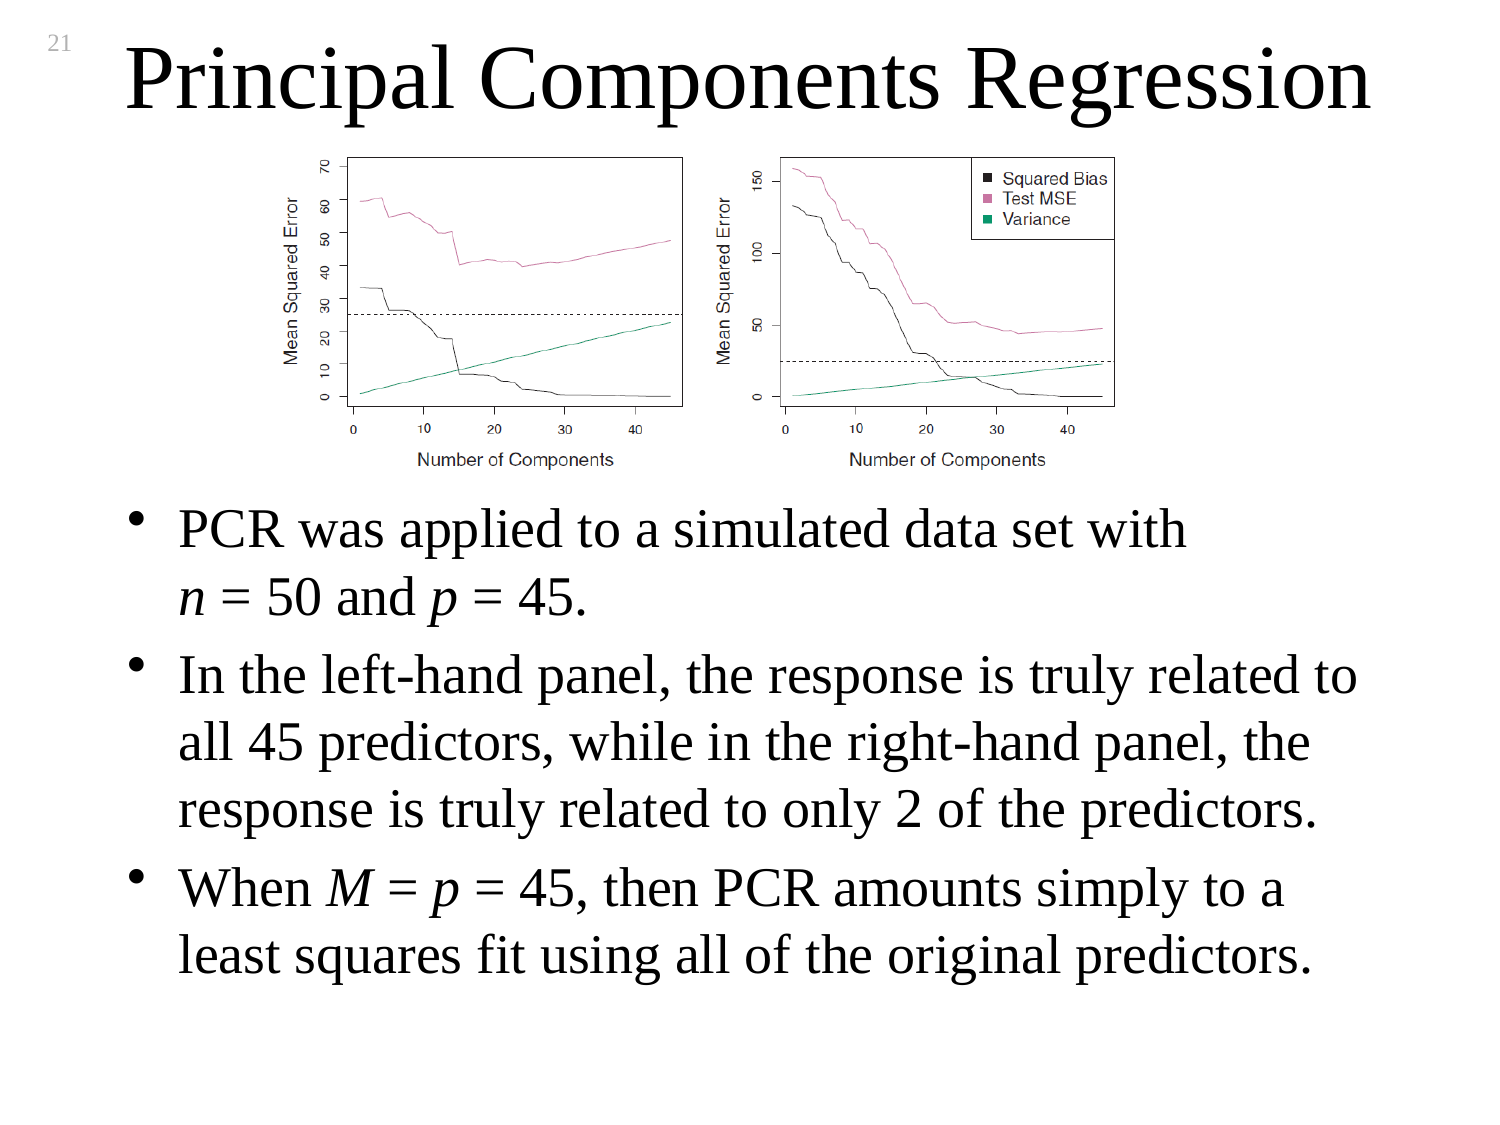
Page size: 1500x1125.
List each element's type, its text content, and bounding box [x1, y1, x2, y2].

slide_number 21 [0, 11, 88, 72]
picture [245, 141, 1184, 485]
title Principal Components Regression [0, 1, 1500, 143]
list PCR was applied to a simulated data set with n = 50 and p = 45. In the left-hand panel, the response is truly related to all 45 predictors, while in the right-hand panel, the response is truly related to only 2 of the predictors. When M = p = 45, then PCR amounts simply to a least squares fit using all of the original predictors. [112, 483, 1388, 1088]
